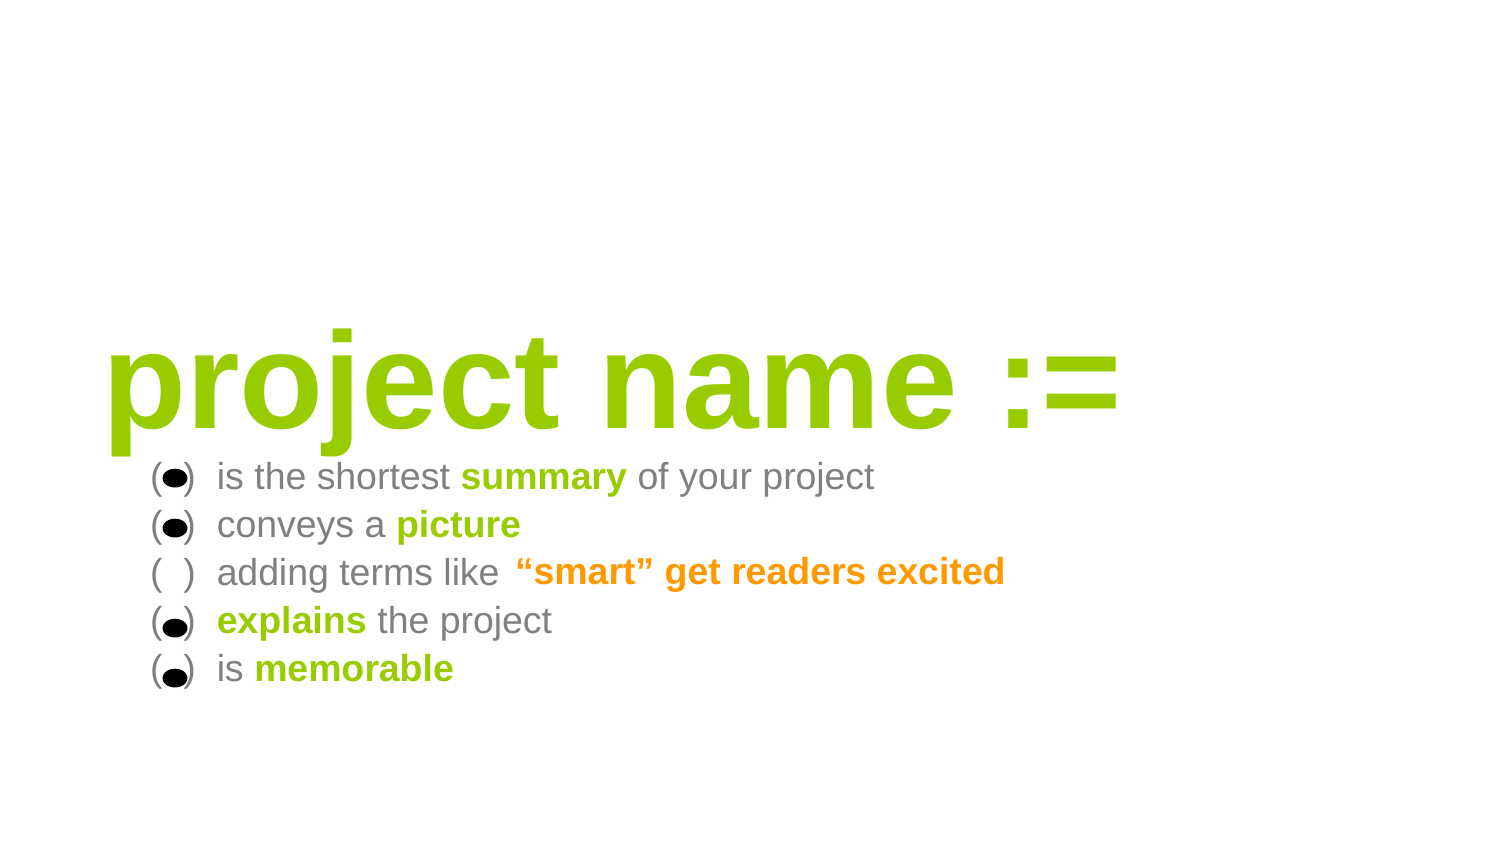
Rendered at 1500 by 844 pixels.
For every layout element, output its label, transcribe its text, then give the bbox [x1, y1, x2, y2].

text_box project name := [87, 283, 1500, 463]
text_box [162, 618, 188, 638]
text_box [162, 468, 188, 488]
text_box ( ) is the shortest summary of your project ( ) conveys a picture ( ) adding terms like ( ) explains the project ( ) is memorable [149, 457, 1500, 735]
text_box [162, 518, 188, 538]
text_box “smart” get readers excited [499, 544, 1250, 600]
text_box [162, 668, 188, 688]
